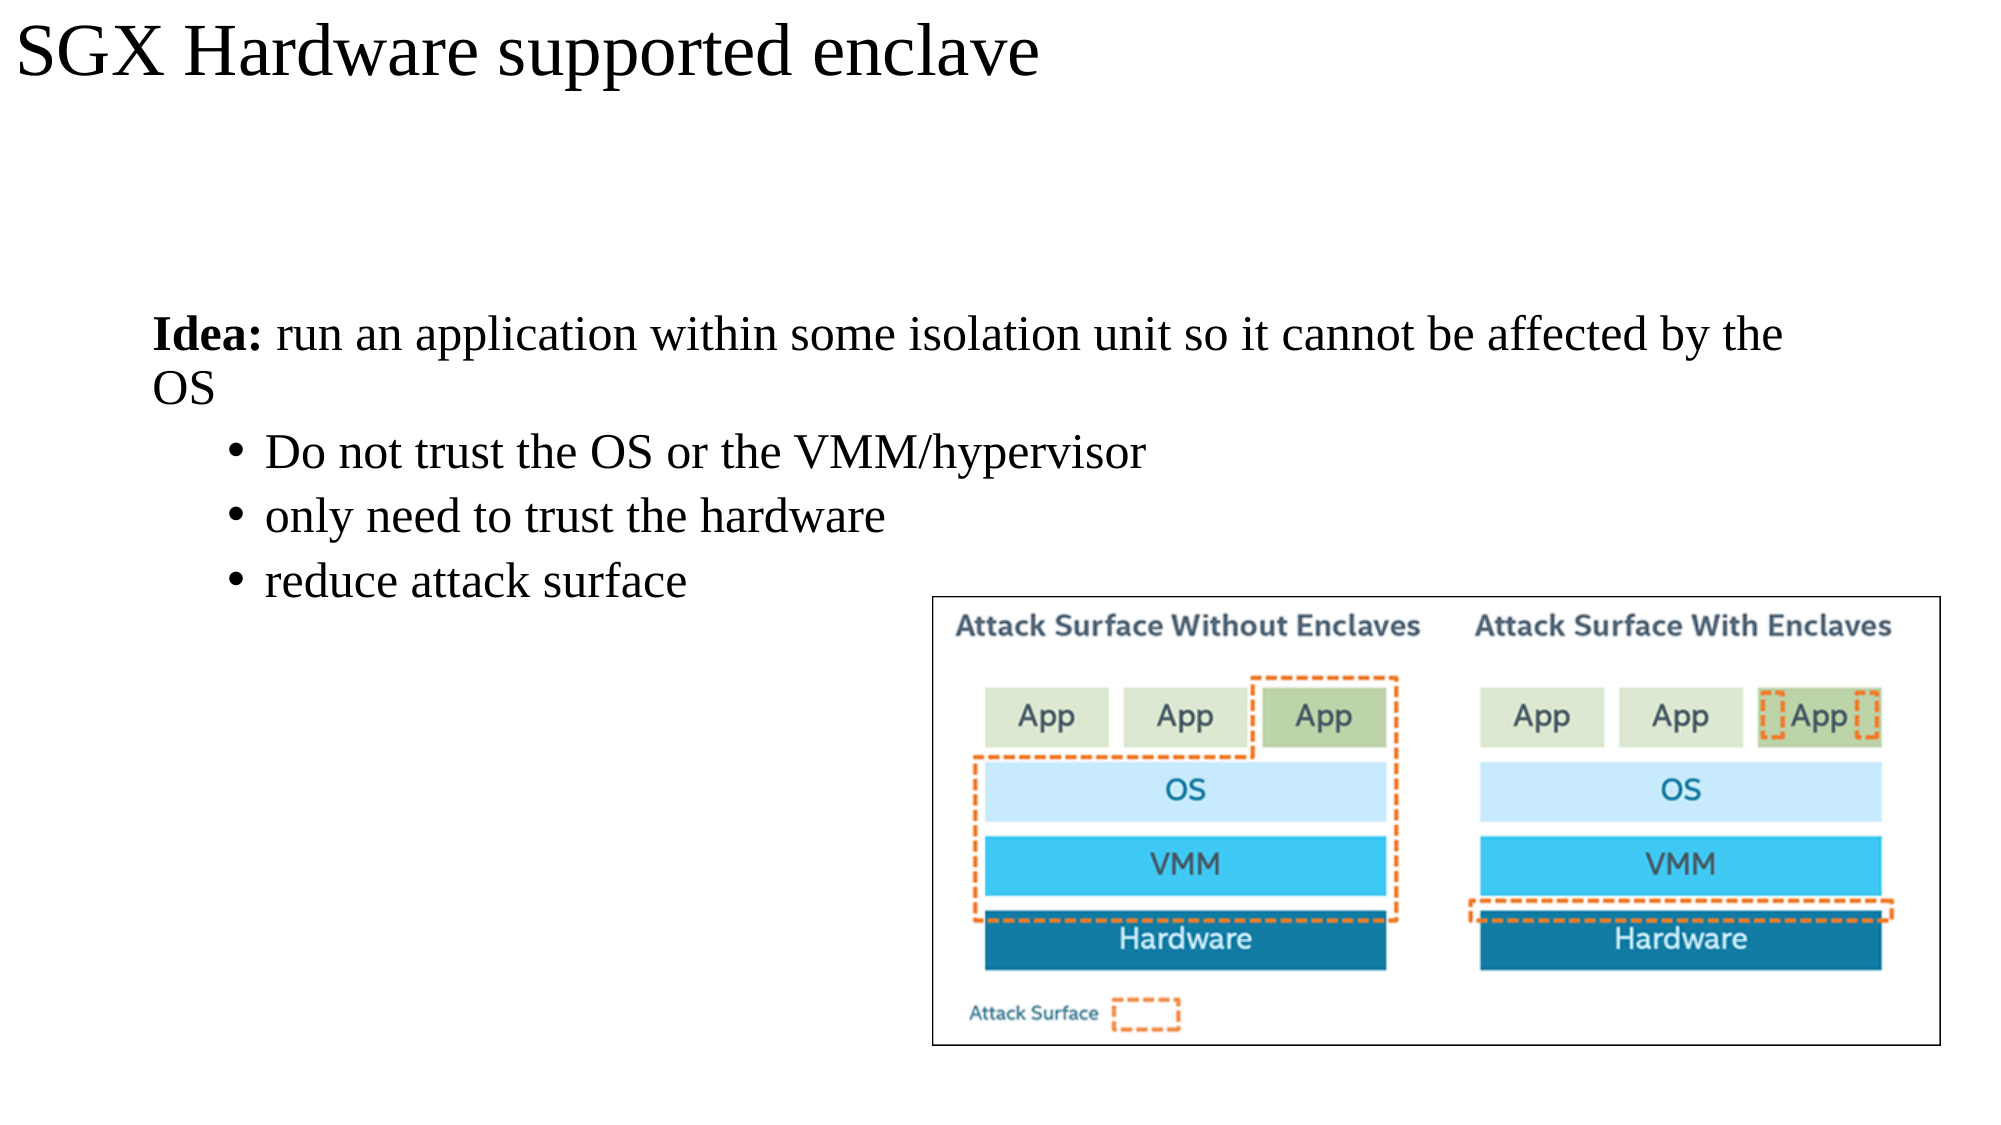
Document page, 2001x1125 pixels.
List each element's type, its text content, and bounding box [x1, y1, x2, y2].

picture [932, 596, 1941, 1046]
title SGX Hardware supported enclave [0, 0, 1725, 104]
list Idea: run an application within some isolation unit so it cannot be affected by the OS Do not trust the OS or the VMM/hypervisor only need to trust the hardware reduce attack surface [137, 299, 1863, 1014]
